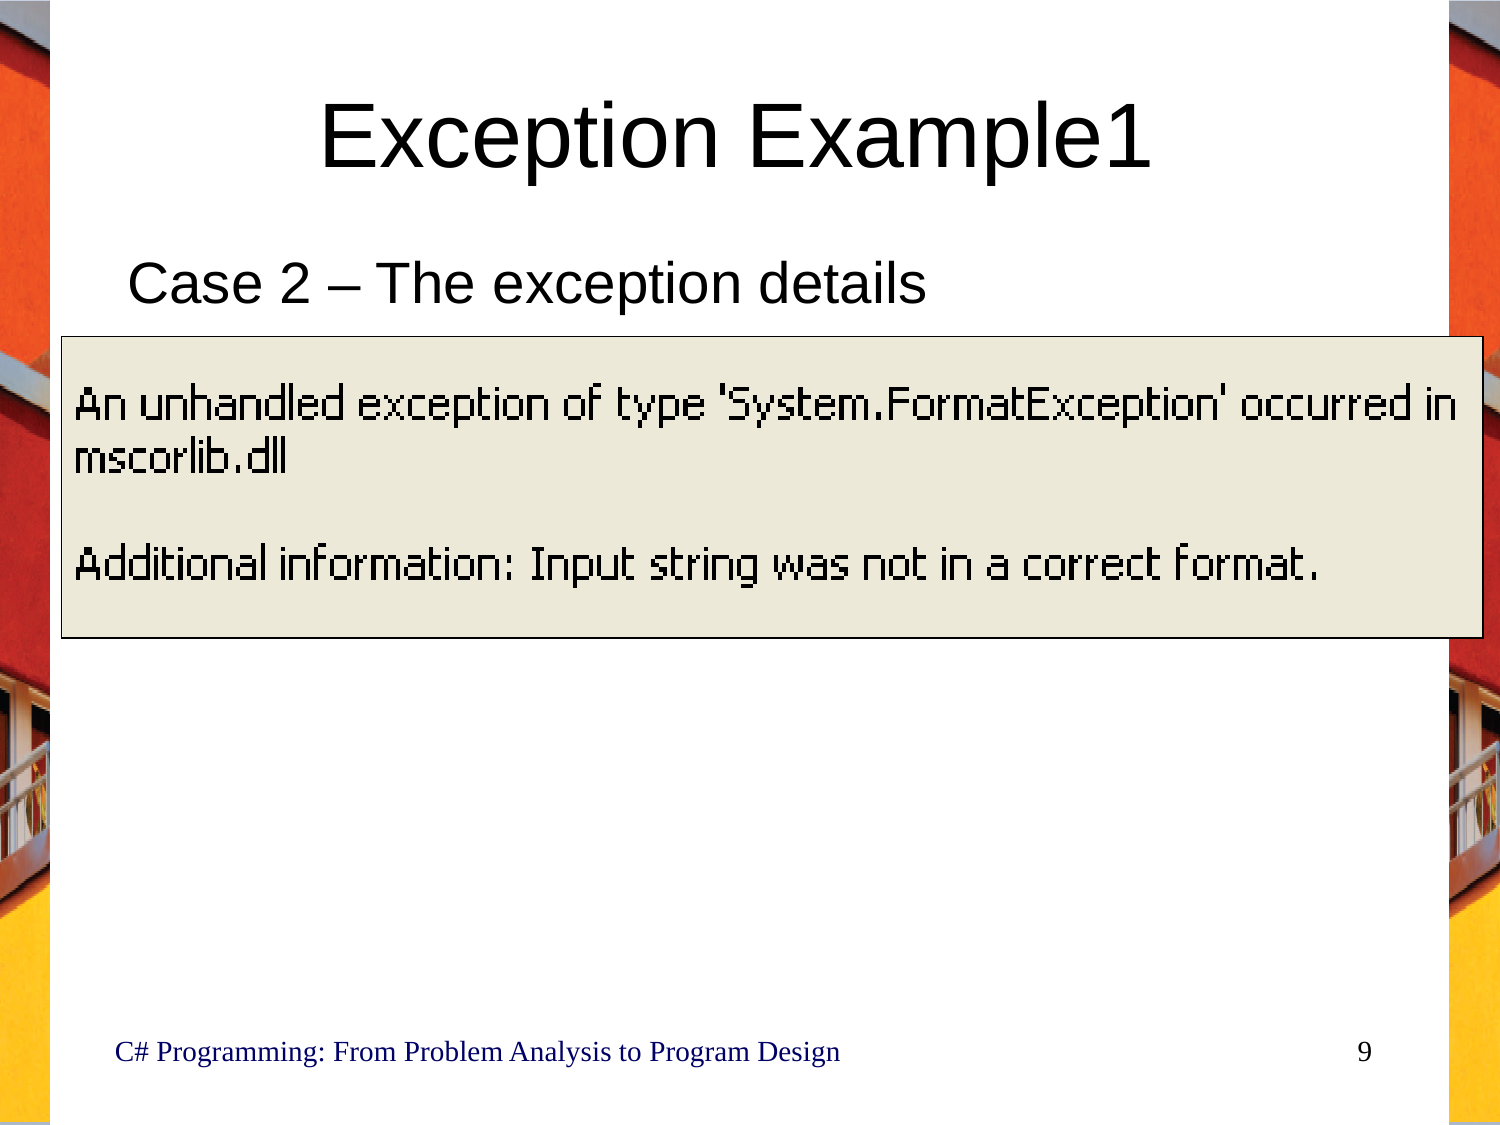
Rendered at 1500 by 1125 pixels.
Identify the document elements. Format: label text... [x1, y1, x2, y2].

text_box Case 2 – The exception details [112, 237, 1388, 313]
picture [62, 337, 1483, 638]
slide_number 9 [1074, 1024, 1388, 1101]
title Exception Example1 [112, 37, 1388, 226]
picture [0, 0, 50, 1125]
footer C# Programming: From Problem Analysis to Program Design [99, 1024, 988, 1101]
picture [1449, 0, 1500, 1125]
